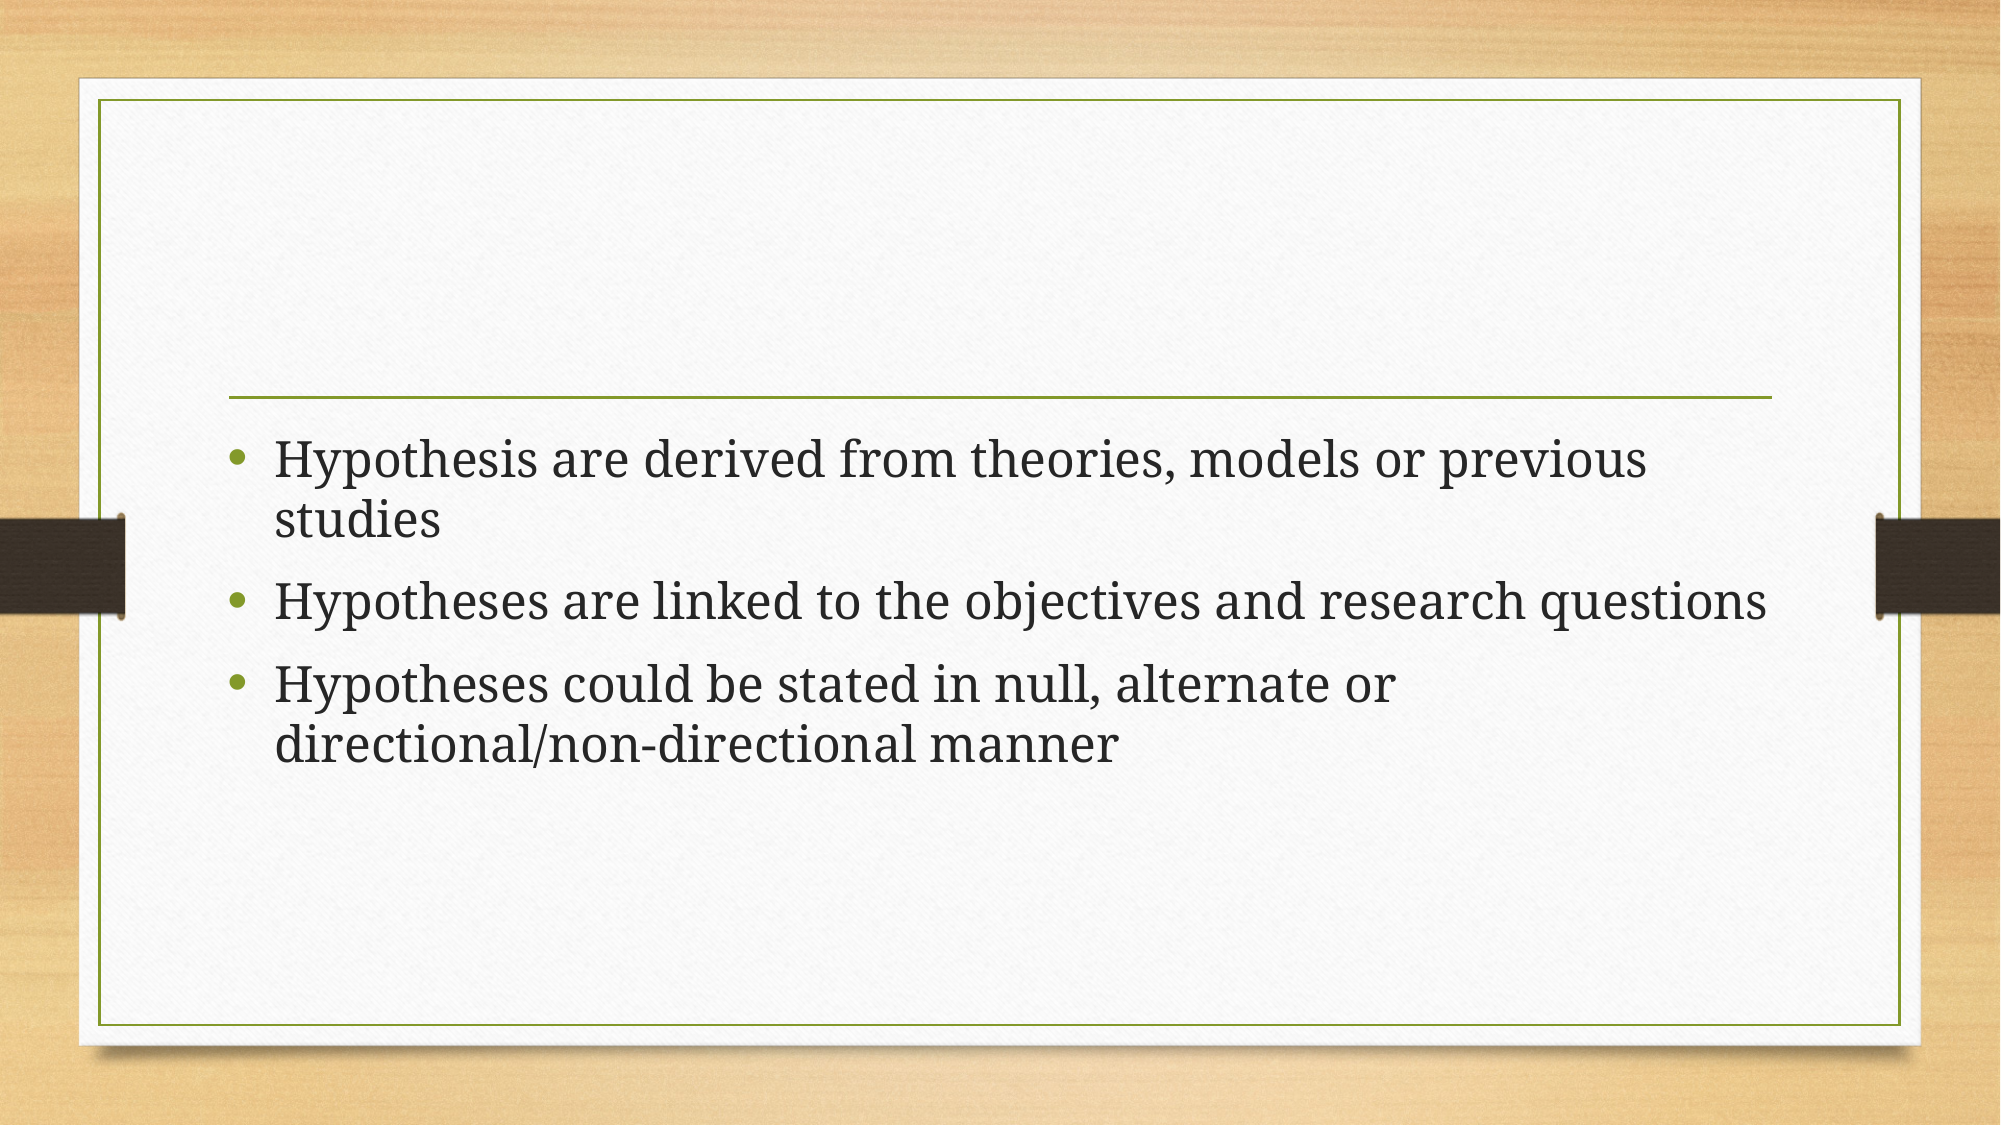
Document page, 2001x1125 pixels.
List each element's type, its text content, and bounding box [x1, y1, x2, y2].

picture [0, 0, 2001, 1125]
list Hypothesis are derived from theories, models or previous studies Hypotheses are linked to the objectives and research questions Hypotheses could be stated in null, alternate or directional/non-directional manner [212, 419, 1788, 964]
